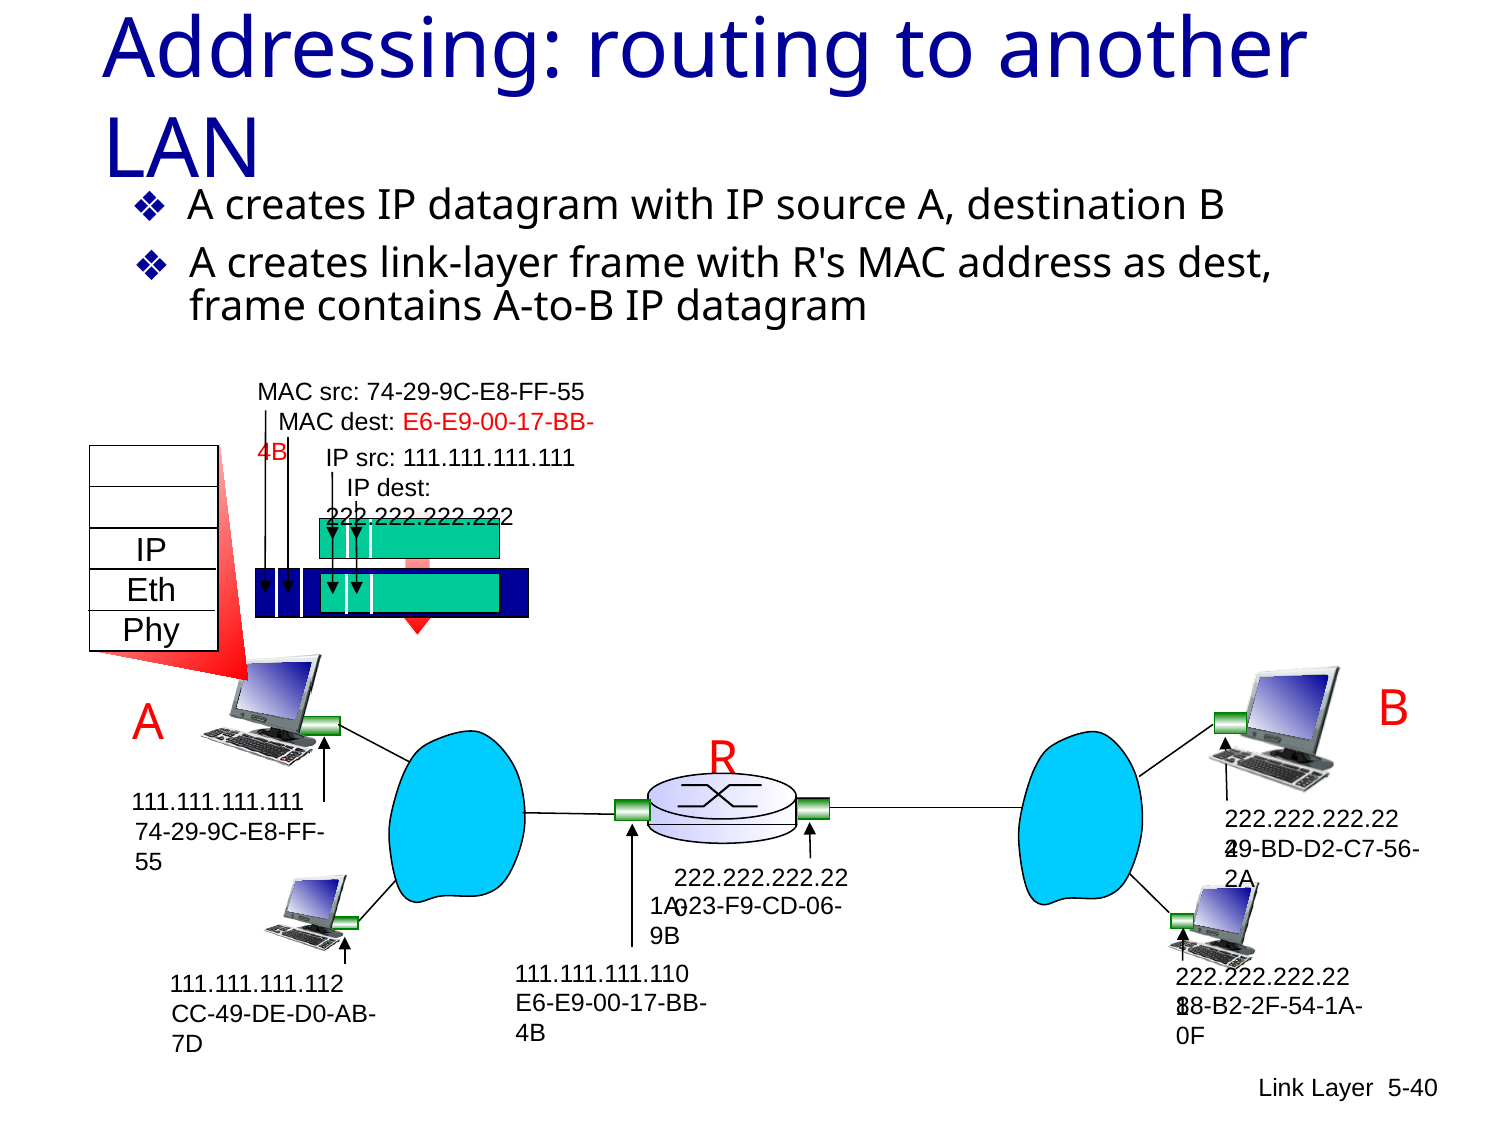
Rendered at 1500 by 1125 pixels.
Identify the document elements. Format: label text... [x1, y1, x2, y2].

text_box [87, 440, 249, 681]
text_box A creates link-layer frame with R's MAC address as dest, frame contains A-to-B IP datagram [117, 236, 1393, 355]
text_box A creates IP datagram with IP source A, destination B [115, 177, 1391, 269]
title Addressing: routing to another LAN [87, 0, 1400, 188]
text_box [242, 367, 640, 618]
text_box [116, 649, 1466, 1036]
slide_number 5-40 [1342, 1064, 1454, 1125]
footer Link Layer [914, 1064, 1342, 1125]
text_box [409, 626, 426, 637]
